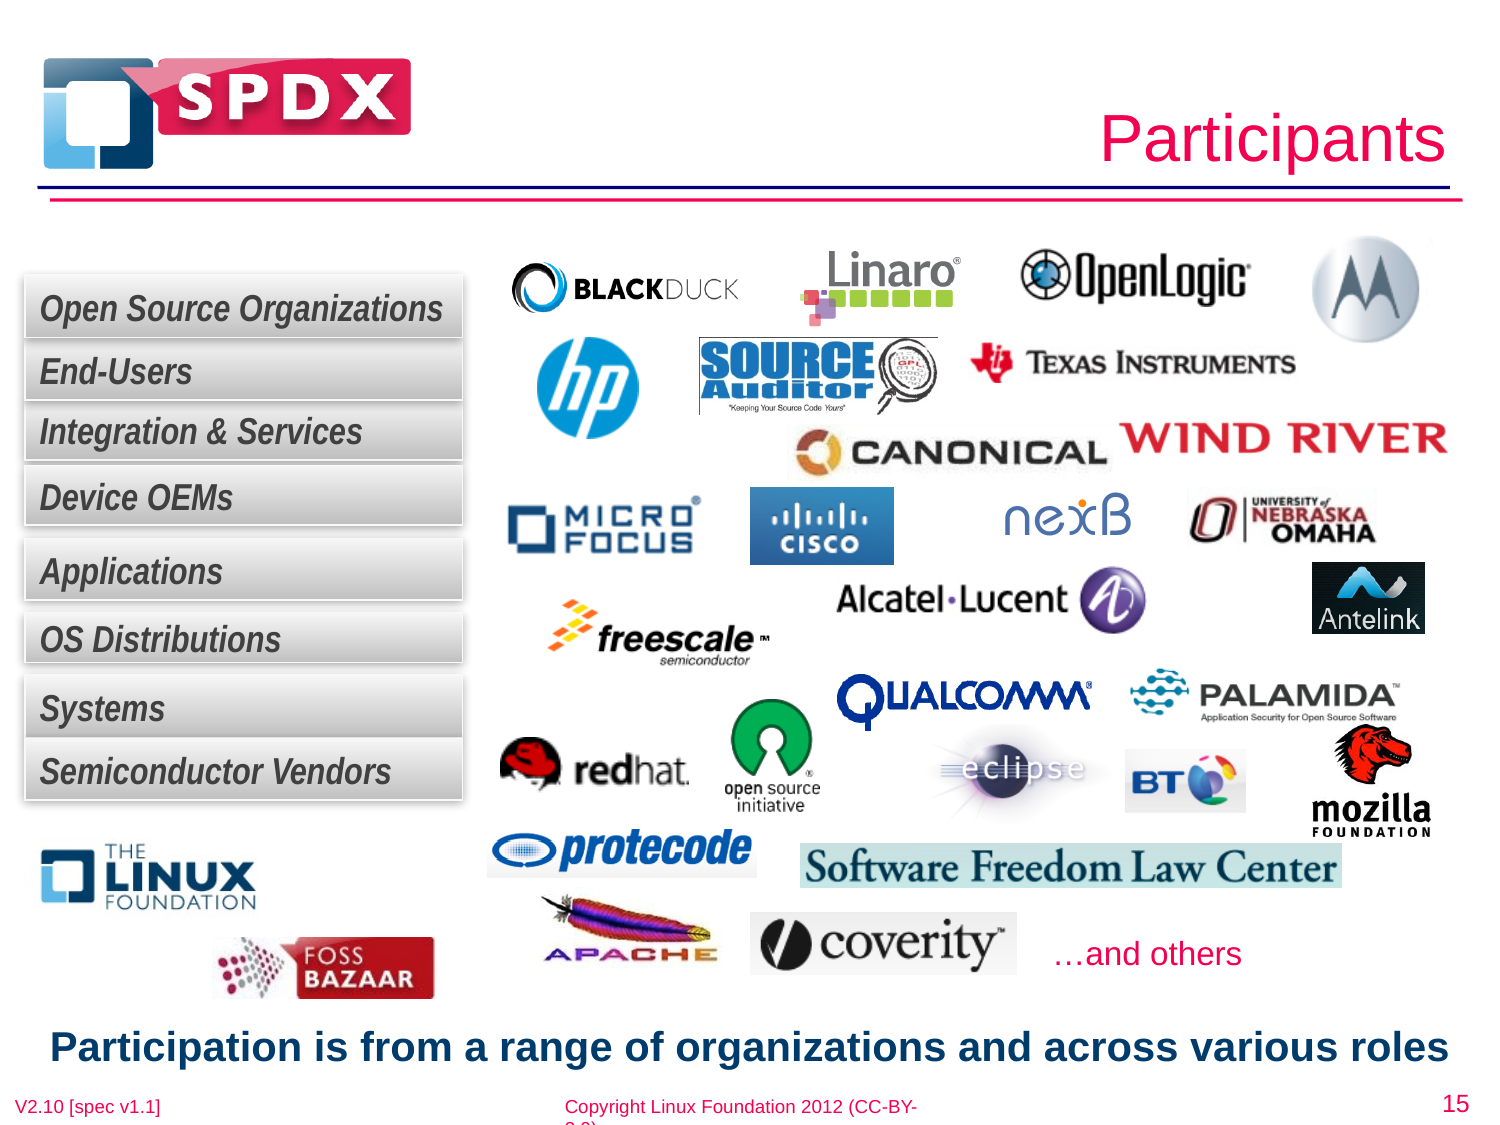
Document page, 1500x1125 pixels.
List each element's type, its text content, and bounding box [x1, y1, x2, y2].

text_box Systems [24, 674, 463, 737]
picture [724, 699, 821, 812]
picture [512, 262, 738, 313]
text_box OS Distributions [24, 612, 463, 663]
picture [487, 824, 757, 878]
text_box Applications [24, 538, 463, 600]
picture [524, 593, 777, 672]
picture [537, 337, 640, 439]
picture [749, 487, 1151, 640]
picture [24, 837, 276, 927]
title Participants [425, 87, 1463, 184]
picture [749, 912, 1017, 975]
picture [1124, 749, 1246, 814]
text_box Semiconductor Vendors [24, 738, 463, 800]
picture [524, 887, 726, 968]
text_box Open Source Organizations [24, 274, 463, 338]
text_box Participation is from a range of organizations and across various roles [0, 1010, 1500, 1079]
picture [1124, 662, 1432, 837]
text_box End-Users [24, 346, 463, 400]
text_box Device OEMs [24, 465, 463, 525]
picture [499, 737, 690, 799]
picture [1012, 237, 1259, 308]
picture [499, 487, 709, 559]
picture [24, 35, 425, 188]
picture [799, 843, 1342, 888]
picture [962, 224, 1434, 383]
picture [799, 237, 961, 329]
picture [837, 674, 1113, 826]
text_box …and others [1037, 924, 1338, 980]
picture [787, 412, 1459, 482]
text_box Integration & Services [24, 408, 463, 461]
picture [212, 937, 439, 999]
picture [1187, 487, 1377, 548]
picture [537, 337, 591, 410]
picture [1312, 562, 1426, 634]
picture [999, 487, 1138, 545]
picture [699, 337, 938, 416]
